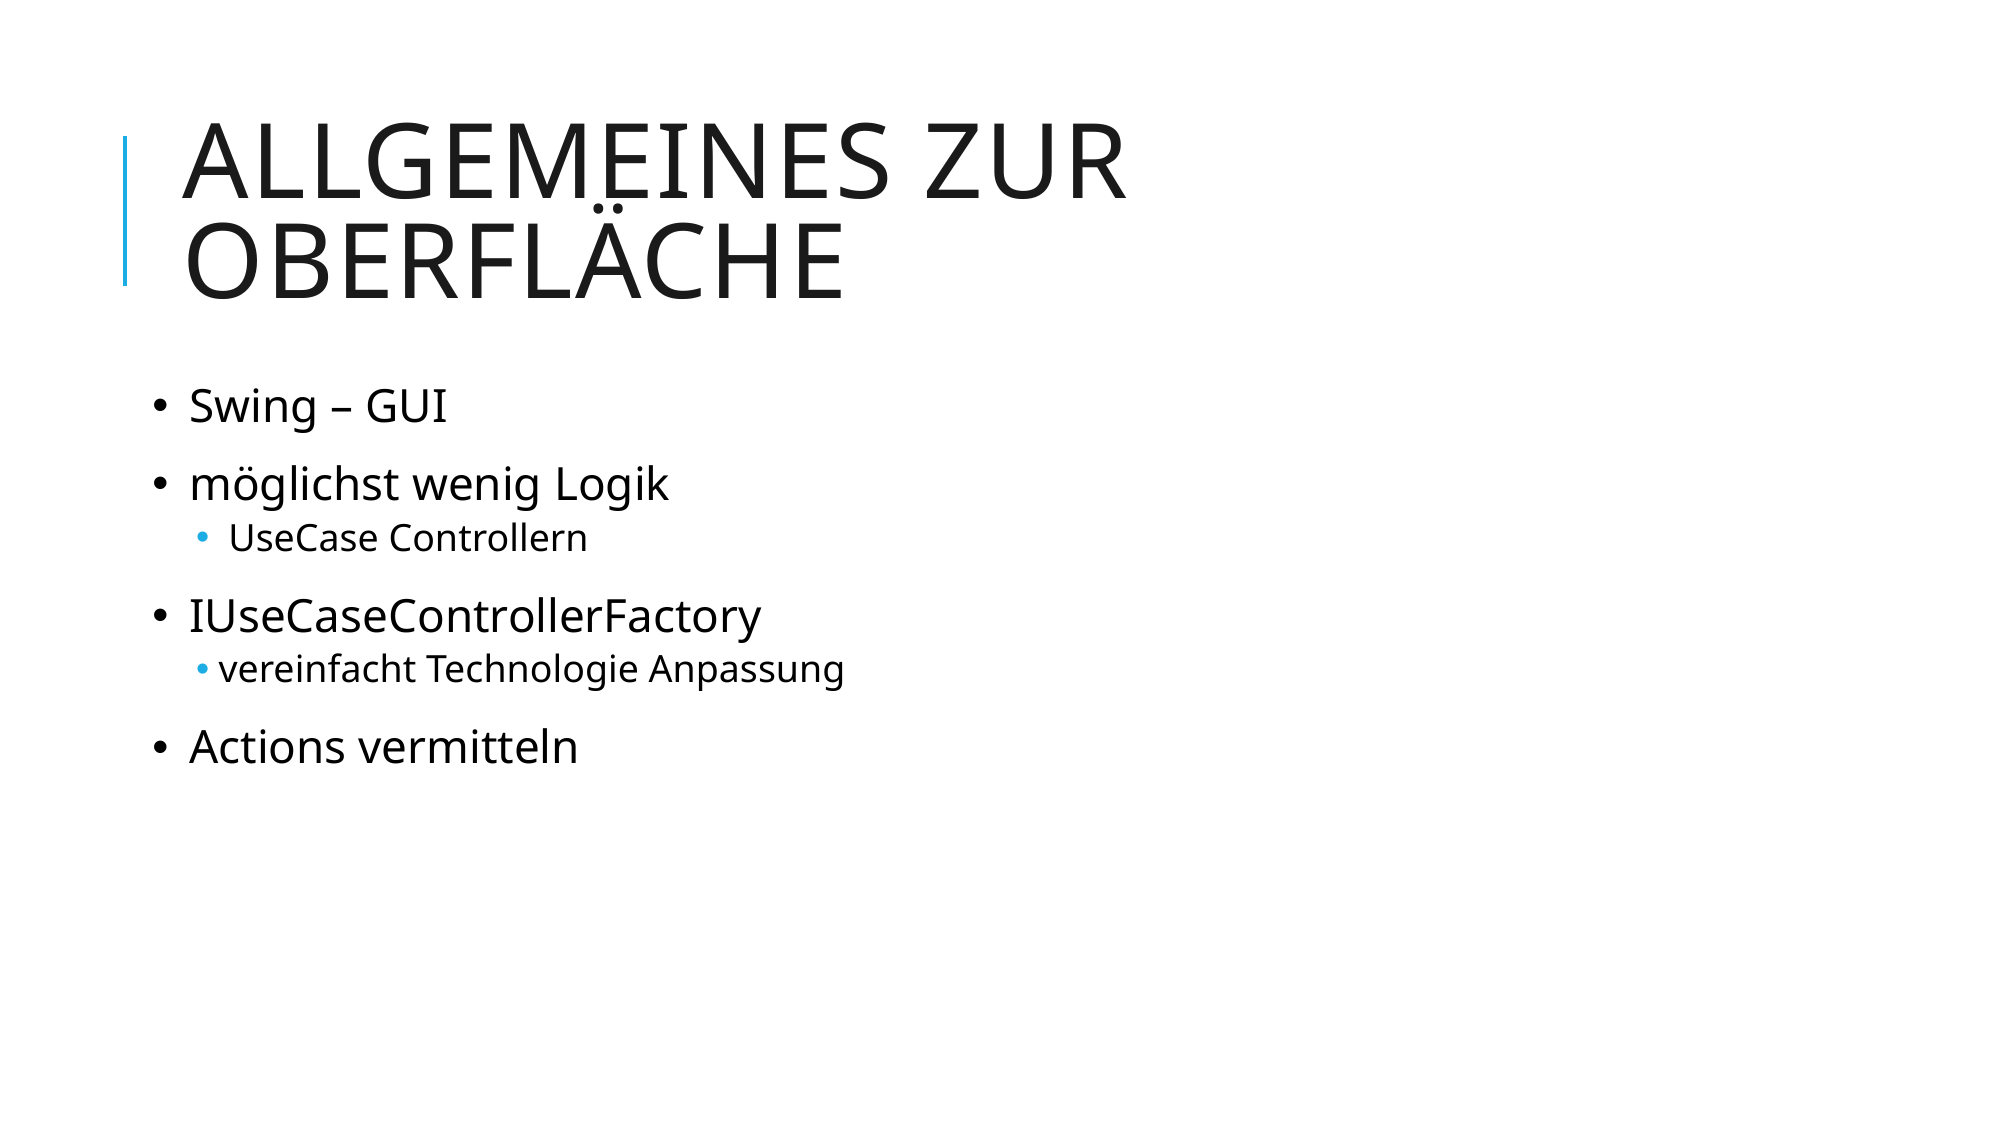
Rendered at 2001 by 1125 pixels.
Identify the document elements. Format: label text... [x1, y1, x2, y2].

title Allgemeines zur Oberfläche [168, 96, 1763, 342]
list Swing – GUI möglichst wenig Logik UseCase Controllern IUseCaseControllerFactory vereinfacht Technologie Anpassung Actions vermitteln [137, 375, 1763, 1035]
